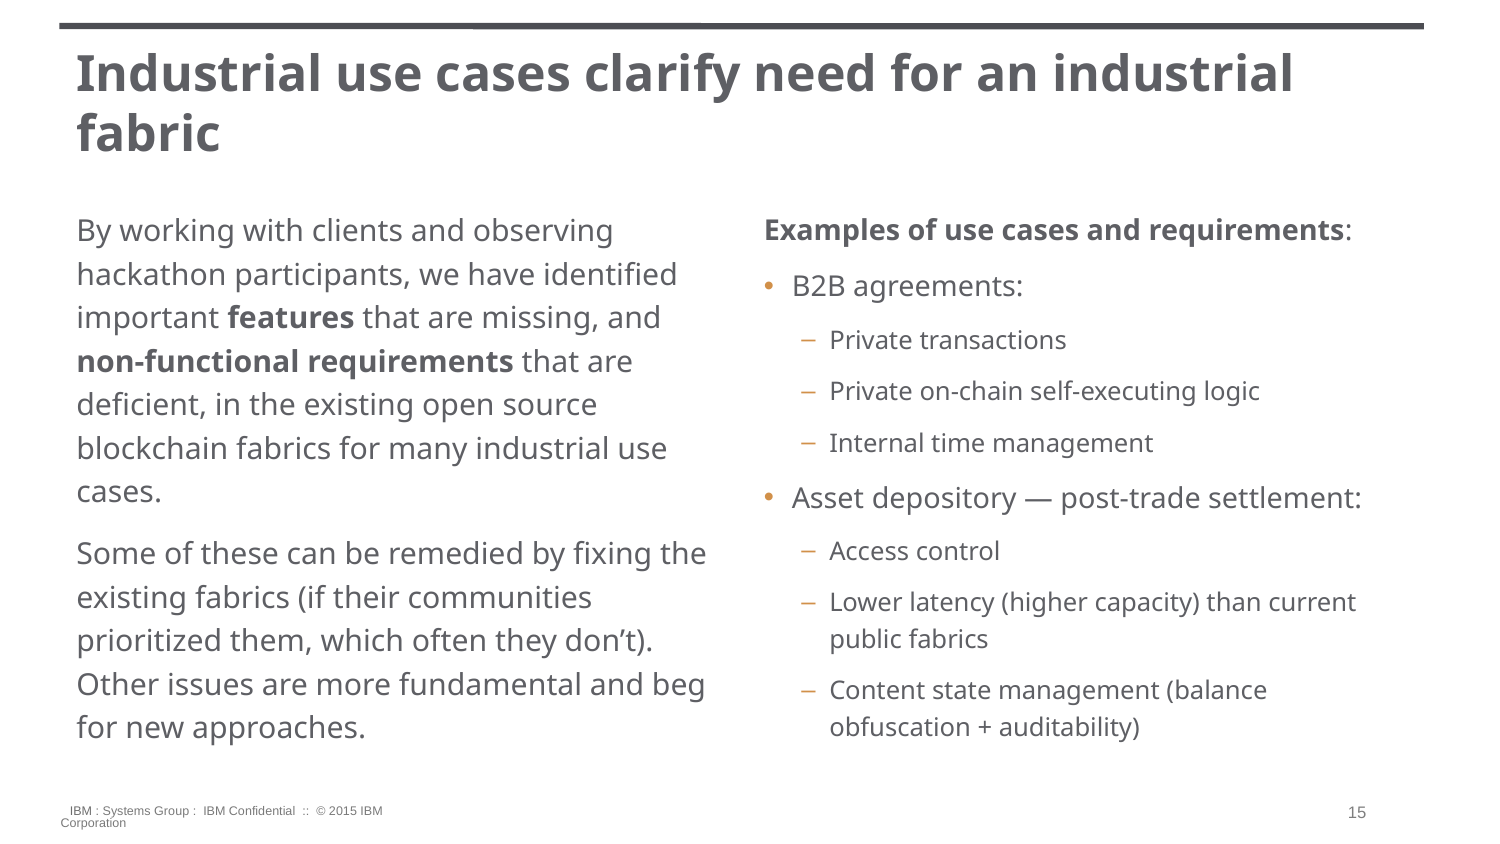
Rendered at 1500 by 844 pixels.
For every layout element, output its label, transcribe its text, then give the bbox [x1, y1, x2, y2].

list Examples of use cases and requirements: B2B agreements: Private transactions Private on-chain self-executing logic Internal time management Asset depository — post-trade settlement: Access control Lower latency (higher capacity) than current public fabrics Content state management (balance obfuscation + auditability) [748, 196, 1412, 754]
list By working with clients and observing hackathon participants, we have identified important features that are missing, and non-functional requirements that are deficient, in the existing open source blockchain fabrics for many industrial use cases. Some of these can be remedied by fixing the existing fabrics (if their communities prioritized them, which often they don’t). Other issues are more fundamental and beg for new approaches. [61, 196, 724, 754]
title Industrial use cases clarify need for an industrial fabric [61, 33, 1412, 175]
